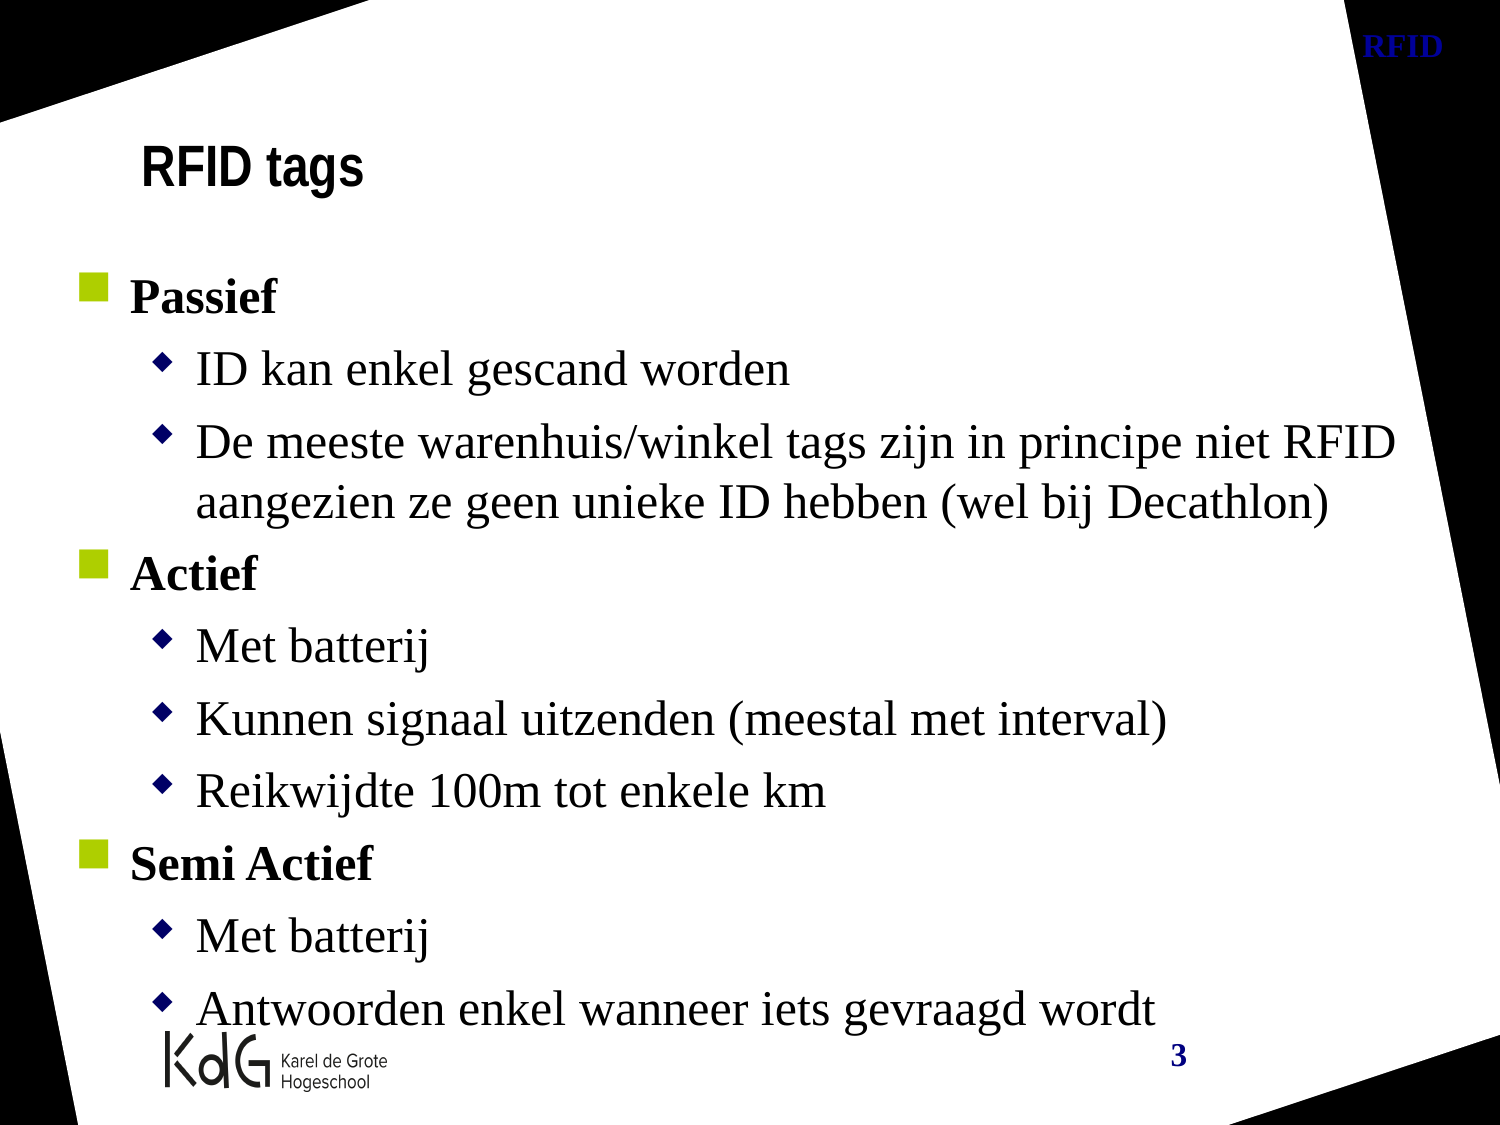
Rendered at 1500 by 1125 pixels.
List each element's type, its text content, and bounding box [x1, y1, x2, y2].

text_box RFID tags [141, 72, 1447, 253]
text_box Passief ID kan enkel gescand worden De meeste warenhuis/winkel tags zijn in principe niet RFID aangezien ze geen unieke ID hebben (wel bij Decathlon) Actief Met batterij Kunnen signaal uitzenden (meestal met interval) Reikwijdte 100m tot enkele km Semi Actief Met batterij Antwoorden enkel wanneer iets gevraagd wordt [75, 263, 1425, 1006]
picture [165, 1031, 387, 1092]
